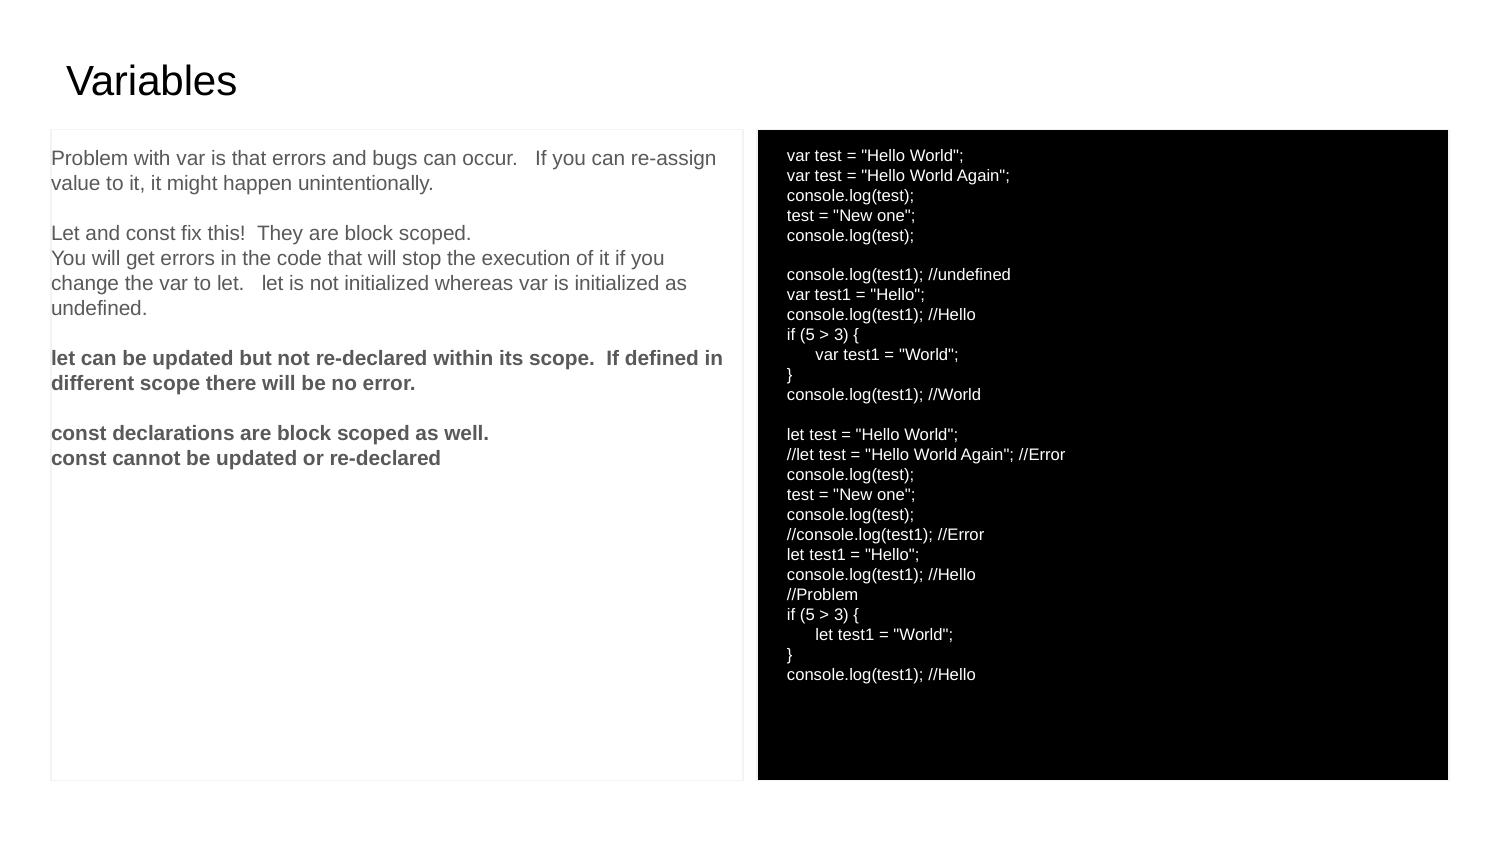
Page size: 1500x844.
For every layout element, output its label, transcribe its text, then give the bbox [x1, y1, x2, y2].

title Variables [51, 38, 1449, 119]
text_box var test = "Hello World"; var test = "Hello World Again"; console.log(test); test = "New one"; console.log(test); console.log(test1); //undefined var test1 = "Hello"; console.log(test1); //Hello if (5 > 3) { var test1 = "World"; } console.log(test1); //World let test = "Hello World"; //let test = "Hello World Again"; //Error console.log(test); test = "New one"; console.log(test); //console.log(test1); //Error let test1 = "Hello"; console.log(test1); //Hello //Problem if (5 > 3) { let test1 = "World"; } console.log(test1); //Hello [756, 129, 1449, 781]
text_box Problem with var is that errors and bugs can occur. If you can re-assign value to it, it might happen unintentionally. Let and const fix this! They are block scoped. You will get errors in the code that will stop the execution of it if you change the var to let. let is not initialized whereas var is initialized as undefined. let can be updated but not re-declared within its scope. If defined in different scope there will be no error. const declarations are block scoped as well. const cannot be updated or re-declared [51, 129, 743, 781]
